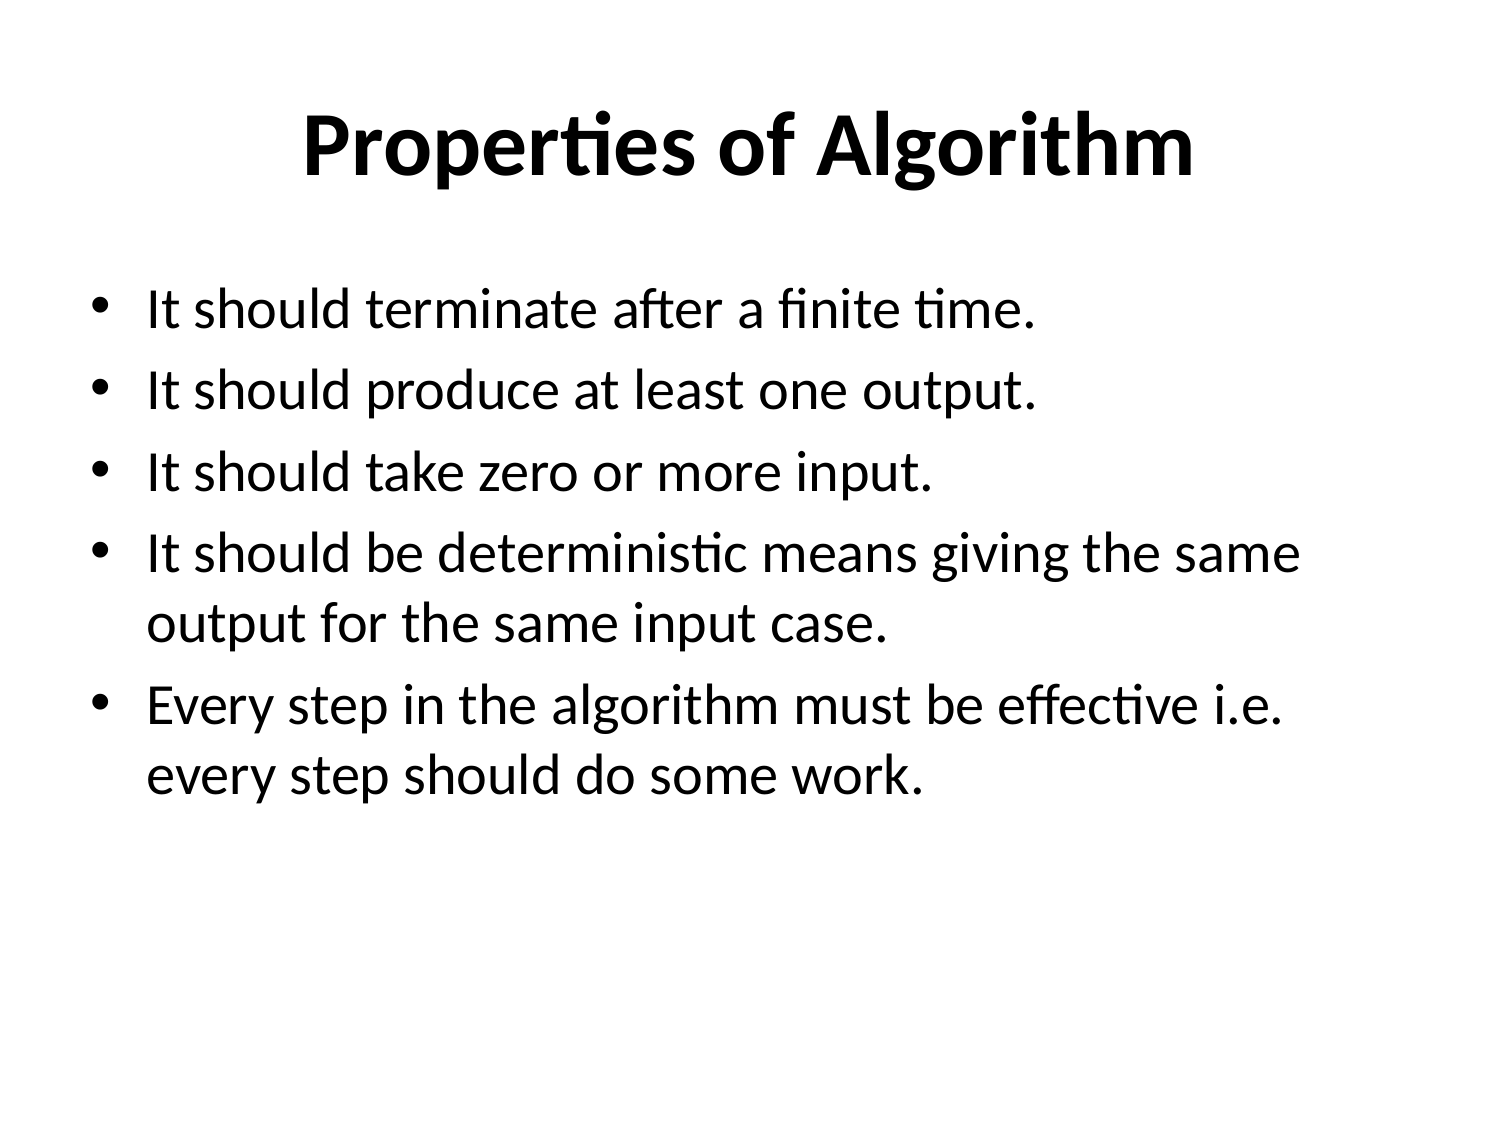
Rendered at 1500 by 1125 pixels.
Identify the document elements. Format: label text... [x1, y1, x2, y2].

title Properties of Algorithm [75, 45, 1425, 233]
list It should terminate after a finite time. It should produce at least one output. It should take zero or more input. It should be deterministic means giving the same output for the same input case. Every step in the algorithm must be effective i.e. every step should do some work. [75, 262, 1425, 1005]
